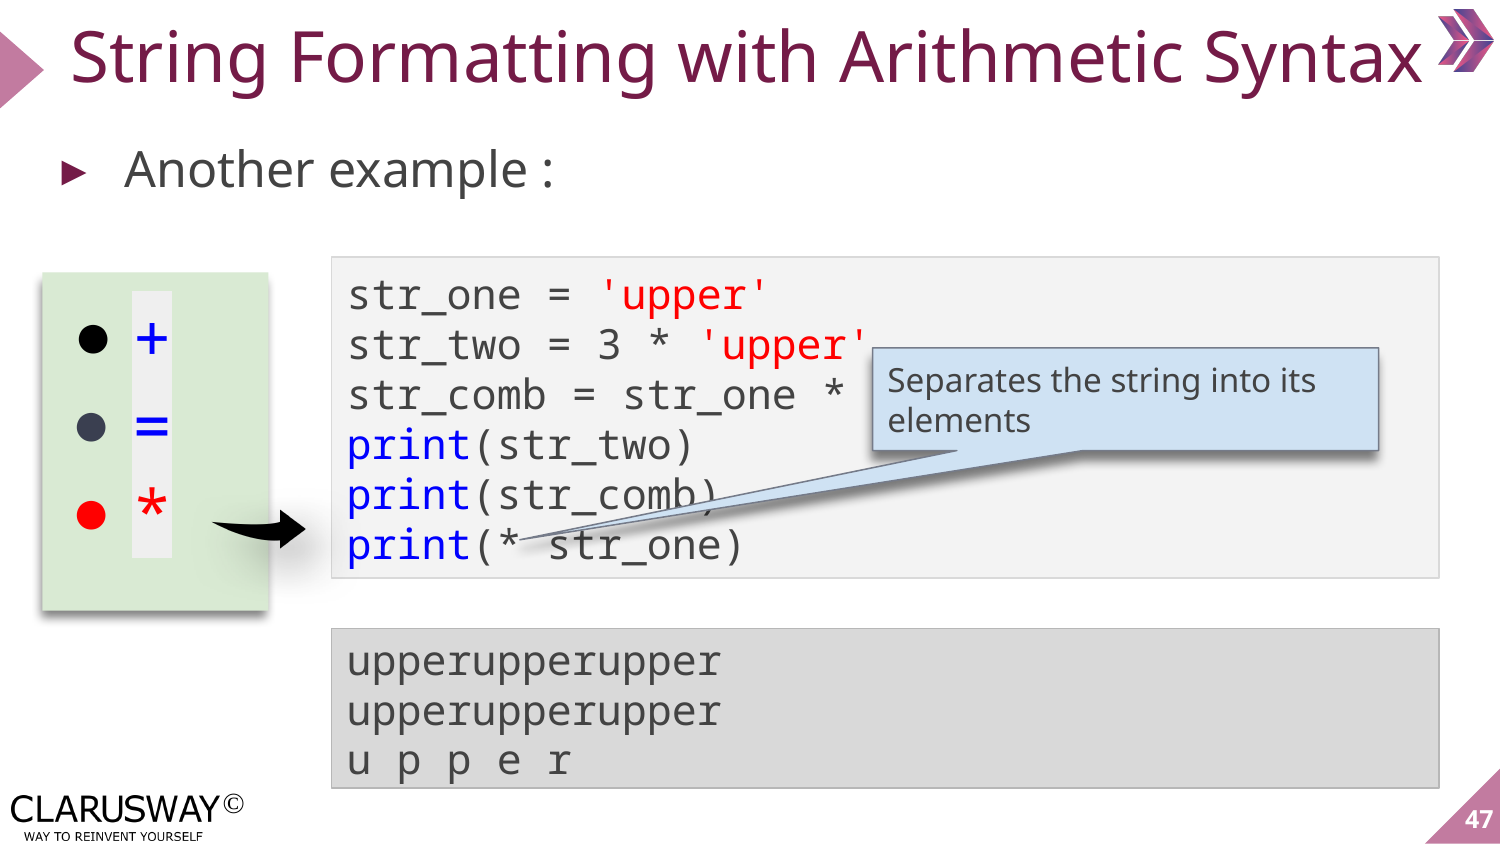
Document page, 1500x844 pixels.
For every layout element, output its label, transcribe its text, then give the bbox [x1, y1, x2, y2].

picture [11, 795, 220, 841]
text_box + = * [42, 272, 269, 611]
text_box Separates the string into its elements [519, 347, 1379, 540]
text_box str_one = 'upper' str_two = 3 * 'upper' str_comb = str_one * 3 print(str_two) print(str_comb) print(* str_one) [331, 257, 1440, 579]
text_box String Formatting with Arithmetic Syntax [70, 28, 1429, 106]
slide_number ‹#› [1418, 760, 1494, 838]
text_box upperupperupper upperupperupper u p p e r [331, 628, 1440, 789]
picture [1438, 9, 1494, 72]
subtitle Another example : [49, 131, 1457, 223]
picture [206, 490, 310, 569]
